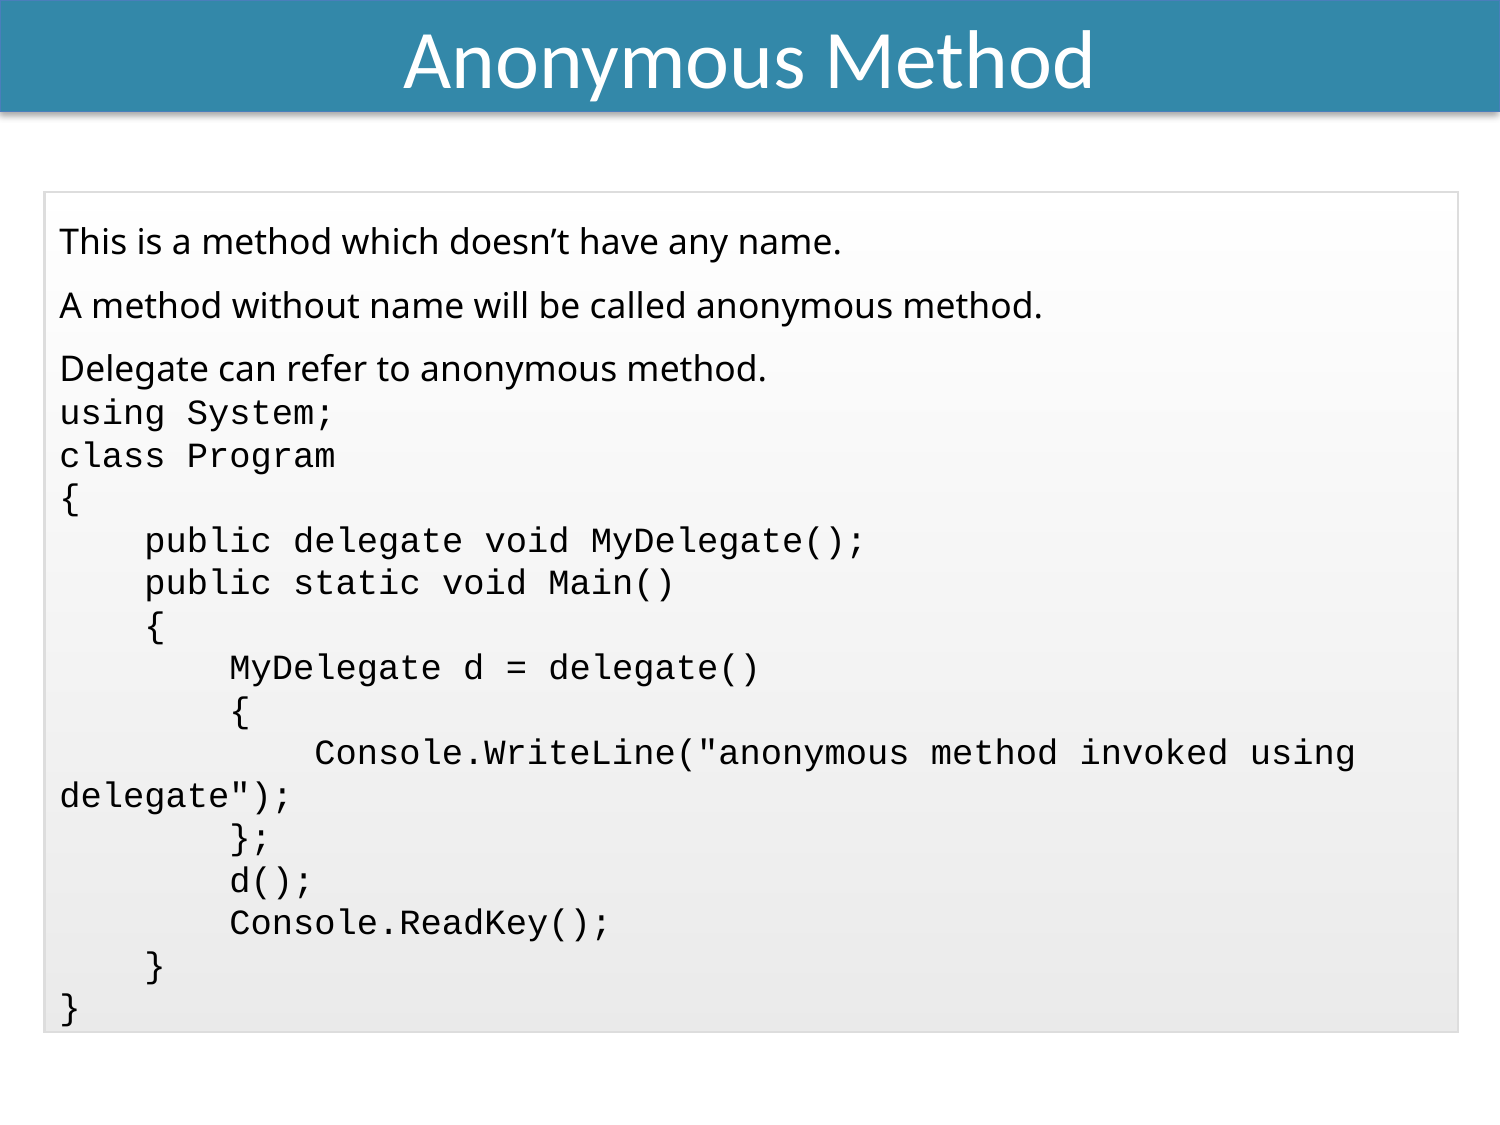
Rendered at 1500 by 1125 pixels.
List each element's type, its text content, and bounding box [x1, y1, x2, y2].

text_box This is a method which doesn’t have any name. A method without name will be called anonymous method. Delegate can refer to anonymous method. using System; class Program { public delegate void MyDelegate(); public static void Main() { MyDelegate d = delegate() { Console.WriteLine("anonymous method invoked using delegate"); }; d(); Console.ReadKey(); } } [44, 191, 1458, 1033]
text_box Anonymous Method [0, 0, 1500, 112]
